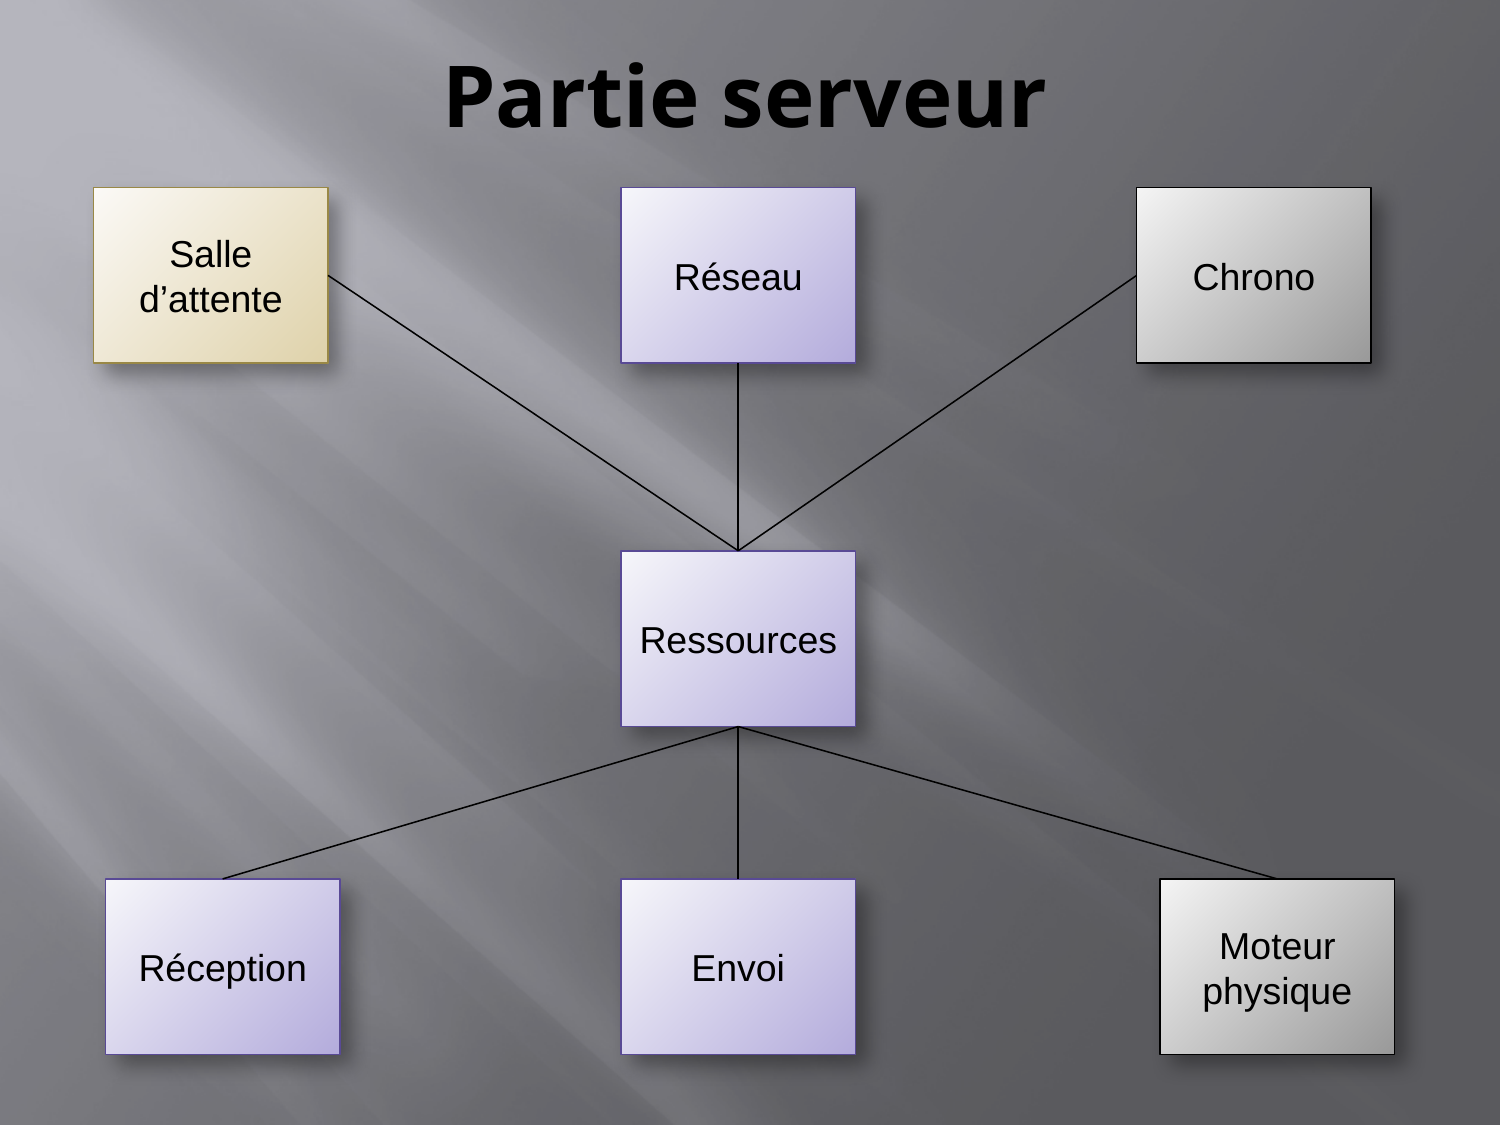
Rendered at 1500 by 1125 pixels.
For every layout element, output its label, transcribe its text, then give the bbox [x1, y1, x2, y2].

text_box Réseau [620, 187, 856, 275]
text_box Ressources [620, 594, 856, 727]
text_box Salle d’attente [93, 187, 329, 364]
title Partie serveur [70, 0, 1421, 188]
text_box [738, 275, 1137, 551]
text_box Réception [105, 878, 341, 1055]
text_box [327, 275, 738, 551]
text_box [931, 595, 1085, 1073]
text_box Envoi [620, 878, 856, 1055]
text_box Moteur physique [1159, 878, 1395, 1055]
text_box Chrono [1136, 187, 1372, 364]
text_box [403, 595, 557, 1061]
